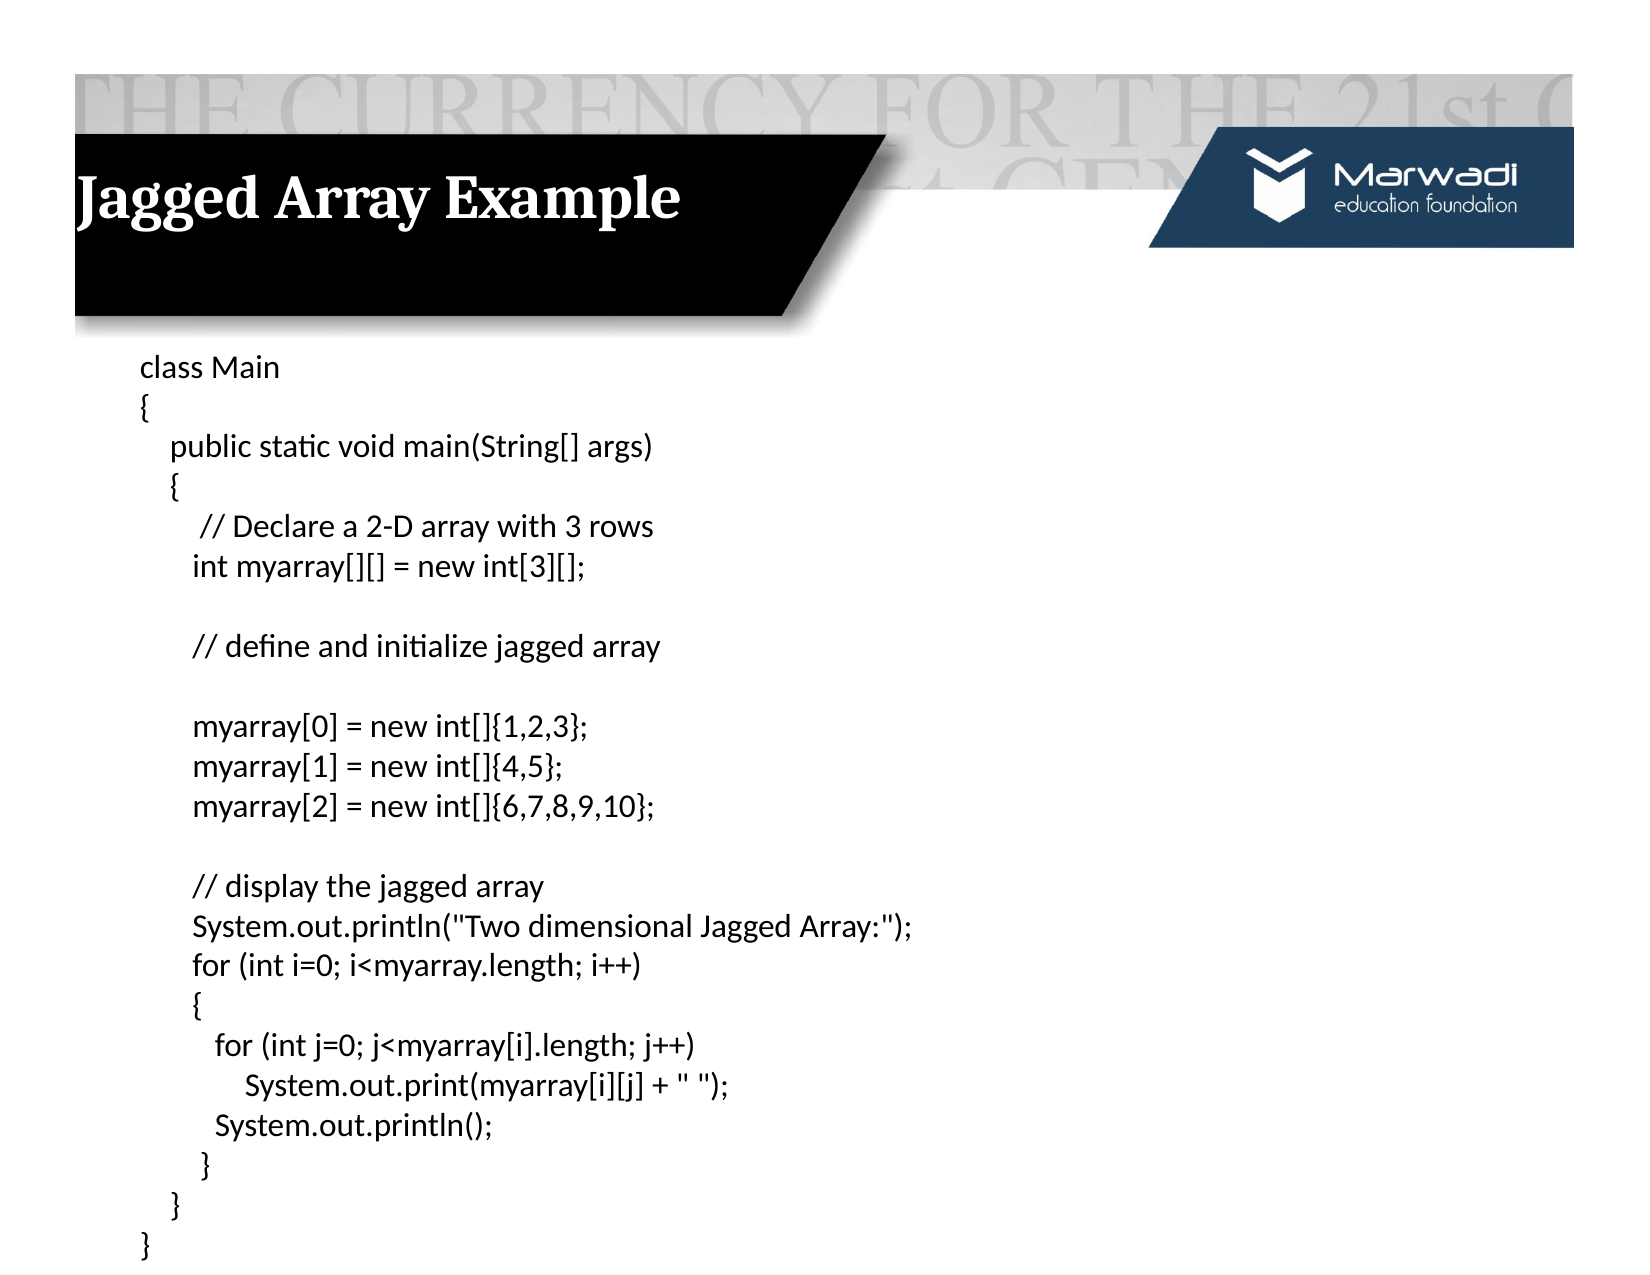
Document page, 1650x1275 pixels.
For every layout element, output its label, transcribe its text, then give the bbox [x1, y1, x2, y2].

text_box class Main { public static void main(String[] args) { // Declare a 2-D array with 3 rows int myarray[][] = new int[3][]; // define and initialize jagged array myarray[0] = new int[]{1,2,3}; myarray[1] = new int[]{4,5}; myarray[2] = new int[]{6,7,8,9,10}; // display the jagged array System.out.println("Two dimensional Jagged Array:"); for (int i=0; i<myarray.length; i++) { for (int j=0; j<myarray[i].length; j++) System.out.print(myarray[i][j] + " "); System.out.println(); } } } [124, 337, 1413, 1271]
title Jagged Array Example [75, 153, 800, 369]
picture [75, 74, 1574, 341]
